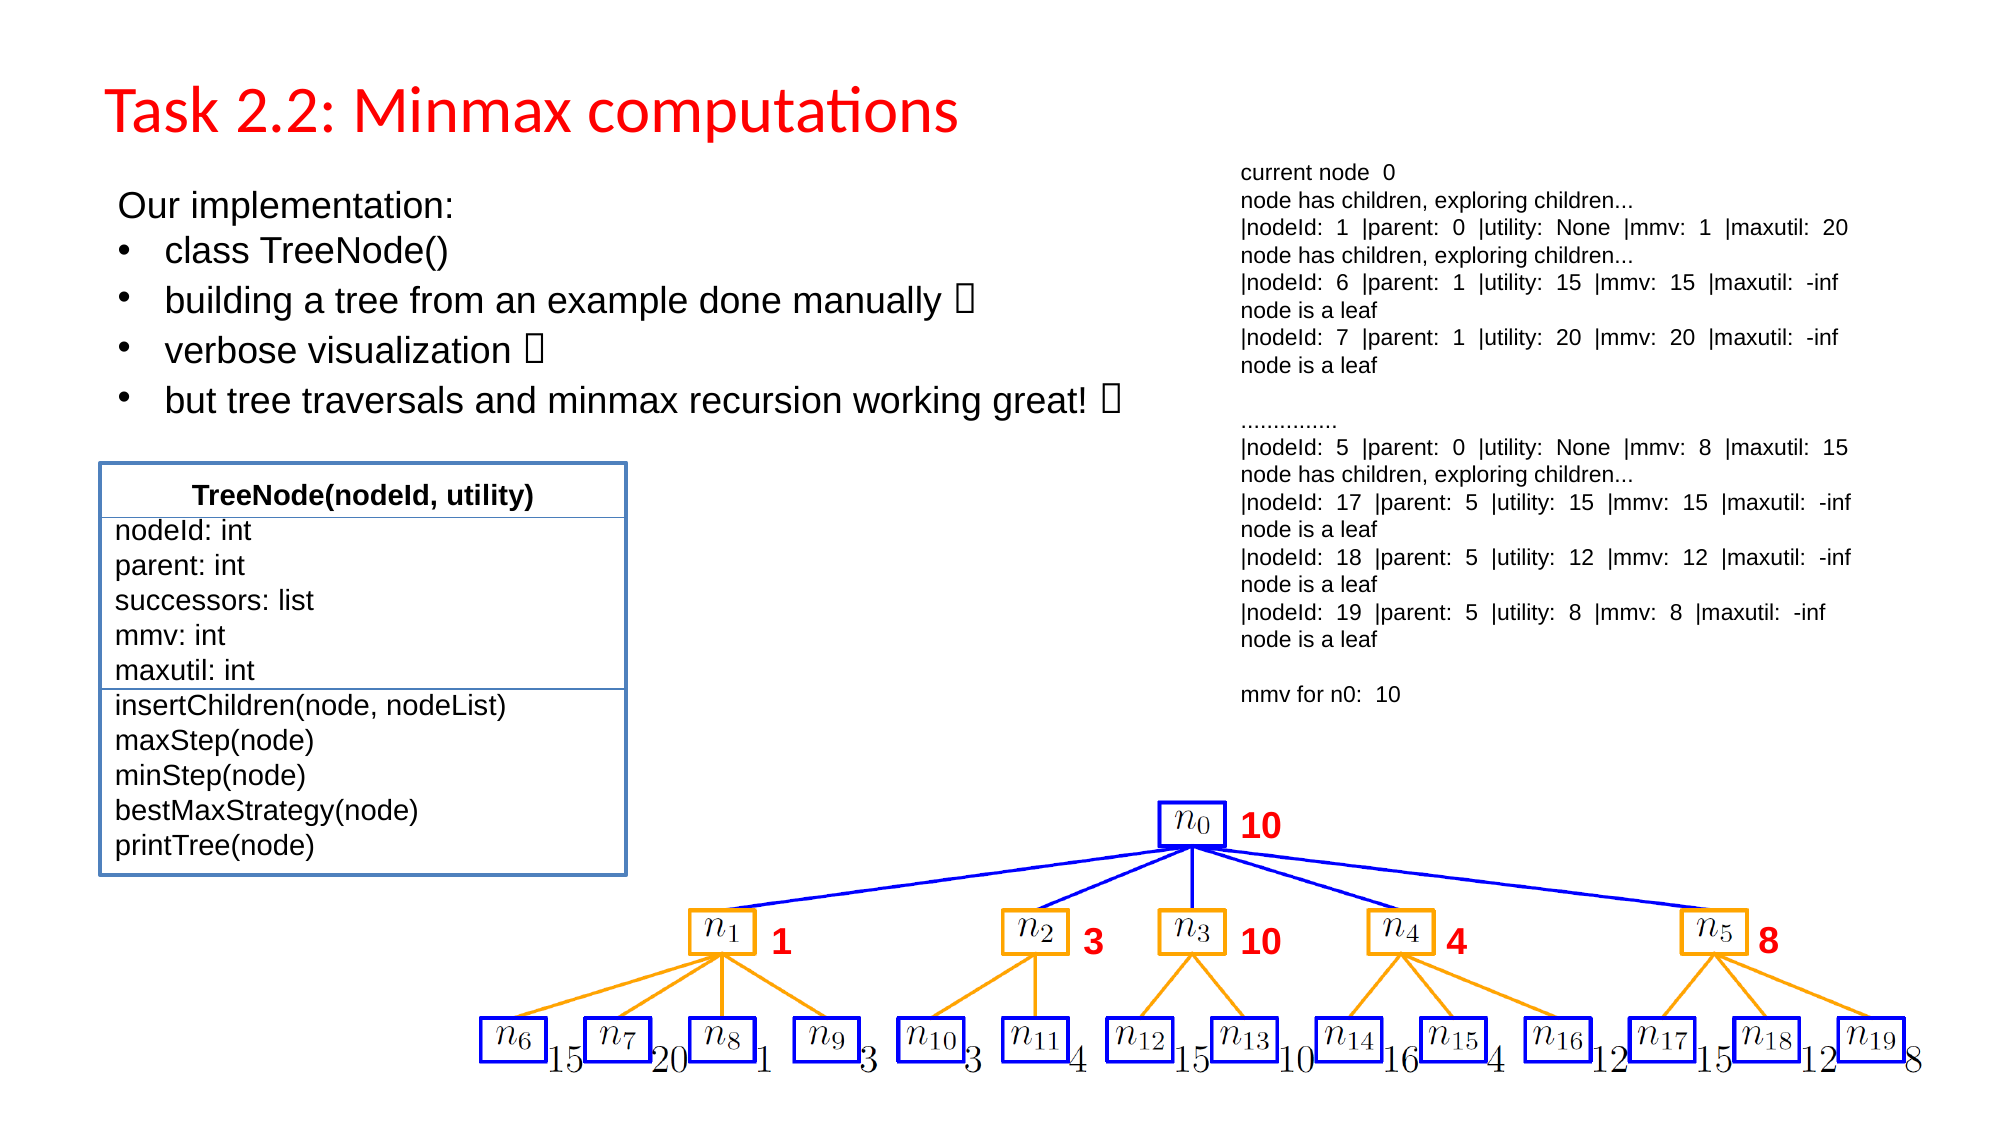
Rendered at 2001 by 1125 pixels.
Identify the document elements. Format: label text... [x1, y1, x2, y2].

text_box current node 0 node has children, exploring children... |nodeId: 1 |parent: 0 |utility: None |mmv: 1 |maxutil: 20 node has children, exploring children... |nodeId: 6 |parent: 1 |utility: 15 |mmv: 15 |maxutil: -inf node is a leaf |nodeId: 7 |parent: 1 |utility: 20 |mmv: 20 |maxutil: -inf node is a leaf ............... |nodeId: 5 |parent: 0 |utility: None |mmv: 8 |maxutil: 15 node has children, exploring children... |nodeId: 17 |parent: 5 |utility: 15 |mmv: 15 |maxutil: -inf node is a leaf |nodeId: 18 |parent: 5 |utility: 12 |mmv: 12 |maxutil: -inf node is a leaf |nodeId: 19 |parent: 5 |utility: 8 |mmv: 8 |maxutil: -inf node is a leaf mmv for n0: 10 [1225, 150, 1946, 715]
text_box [100, 462, 627, 876]
text_box Our implementation: class TreeNode() building a tree from an example done manually  verbose visualization  but tree traversals and minmax recursion working great!  [102, 174, 1150, 474]
text_box Task 2.2: Minmax computations [90, 49, 1946, 208]
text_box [445, 768, 1964, 1103]
